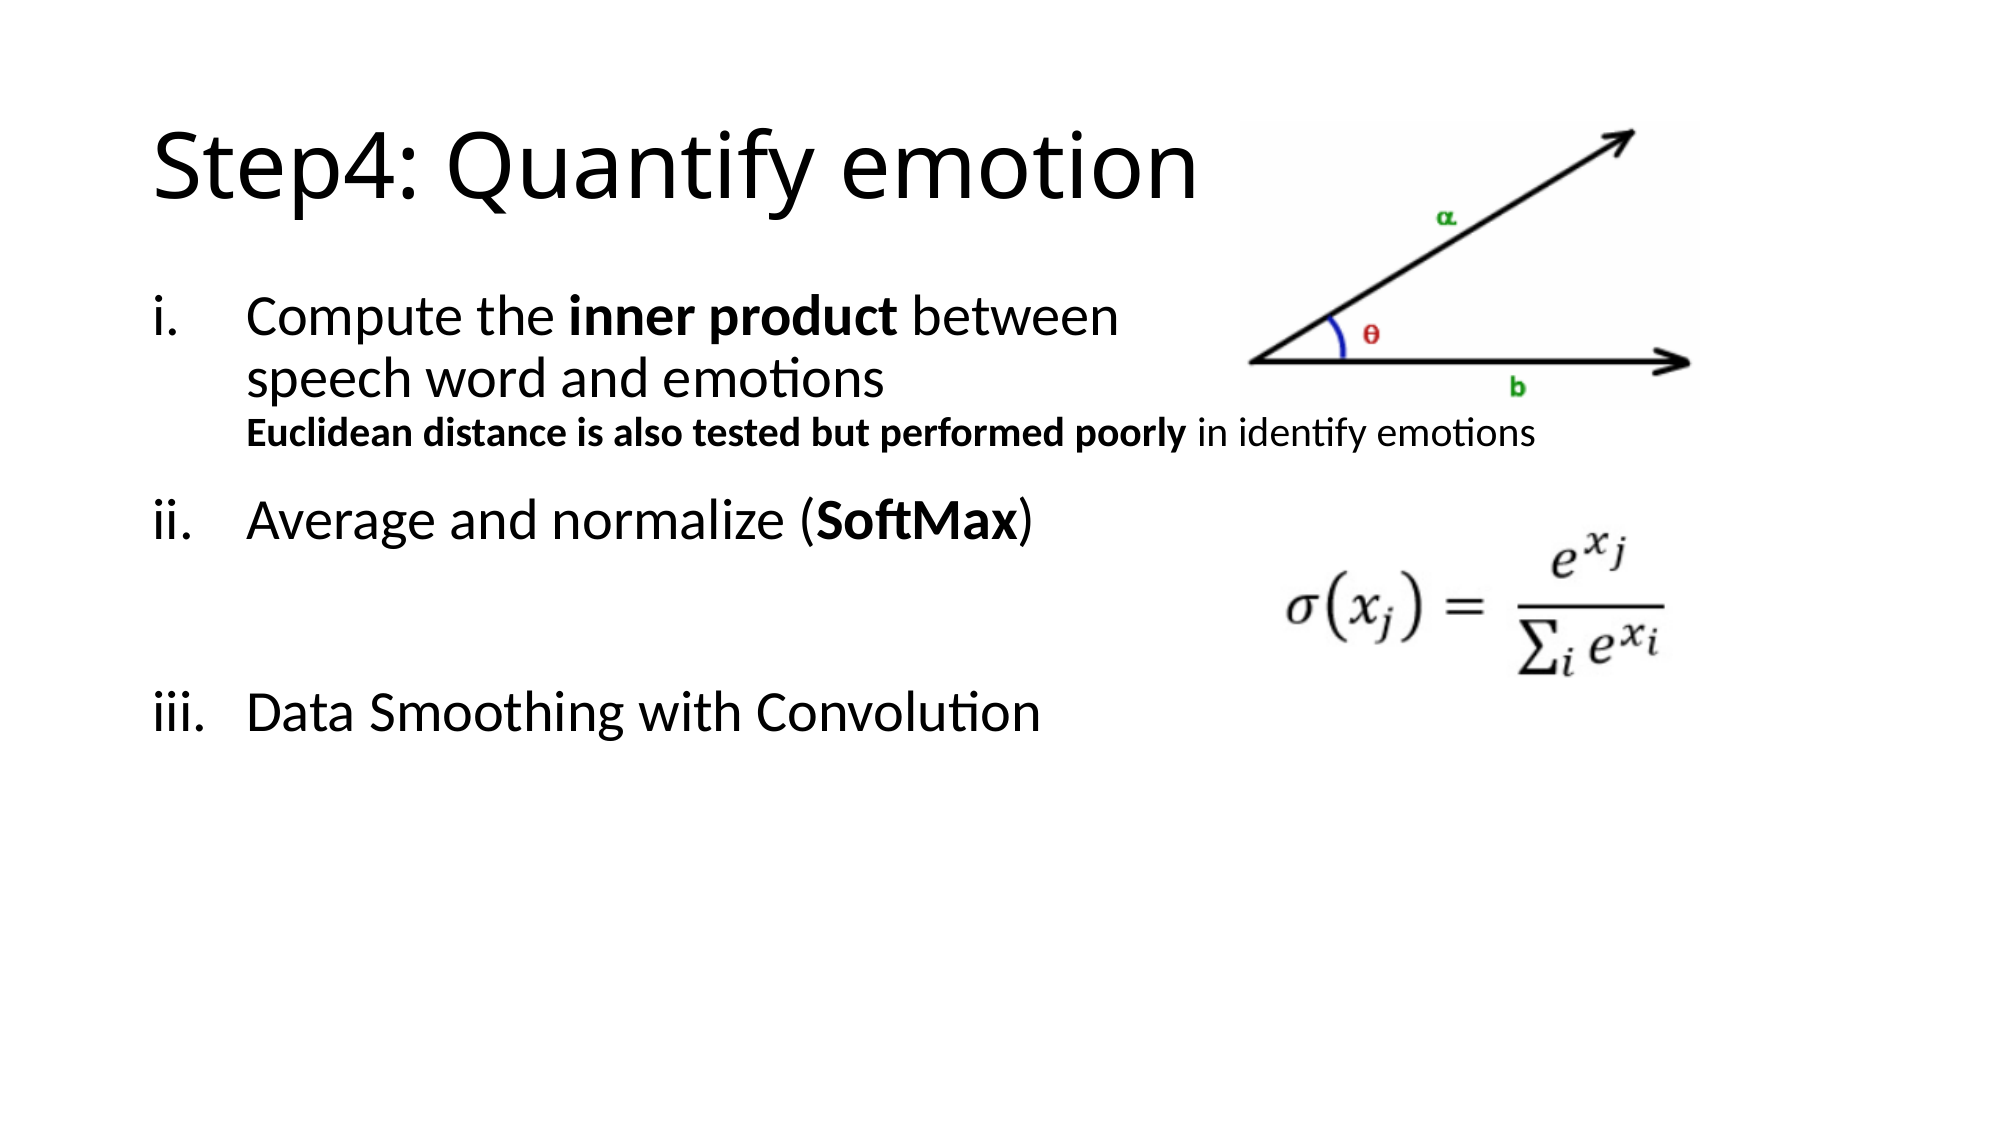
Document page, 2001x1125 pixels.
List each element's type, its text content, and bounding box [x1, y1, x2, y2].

picture [1240, 95, 1712, 410]
title Step4: Quantify emotion [137, 59, 1863, 277]
list Compute the inner product between speech word and emotions Euclidean distance is also tested but performed poorly in identify emotions Average and normalize (SoftMax) Data Smoothing with Convolution [137, 277, 1863, 1125]
picture [1261, 513, 1712, 706]
